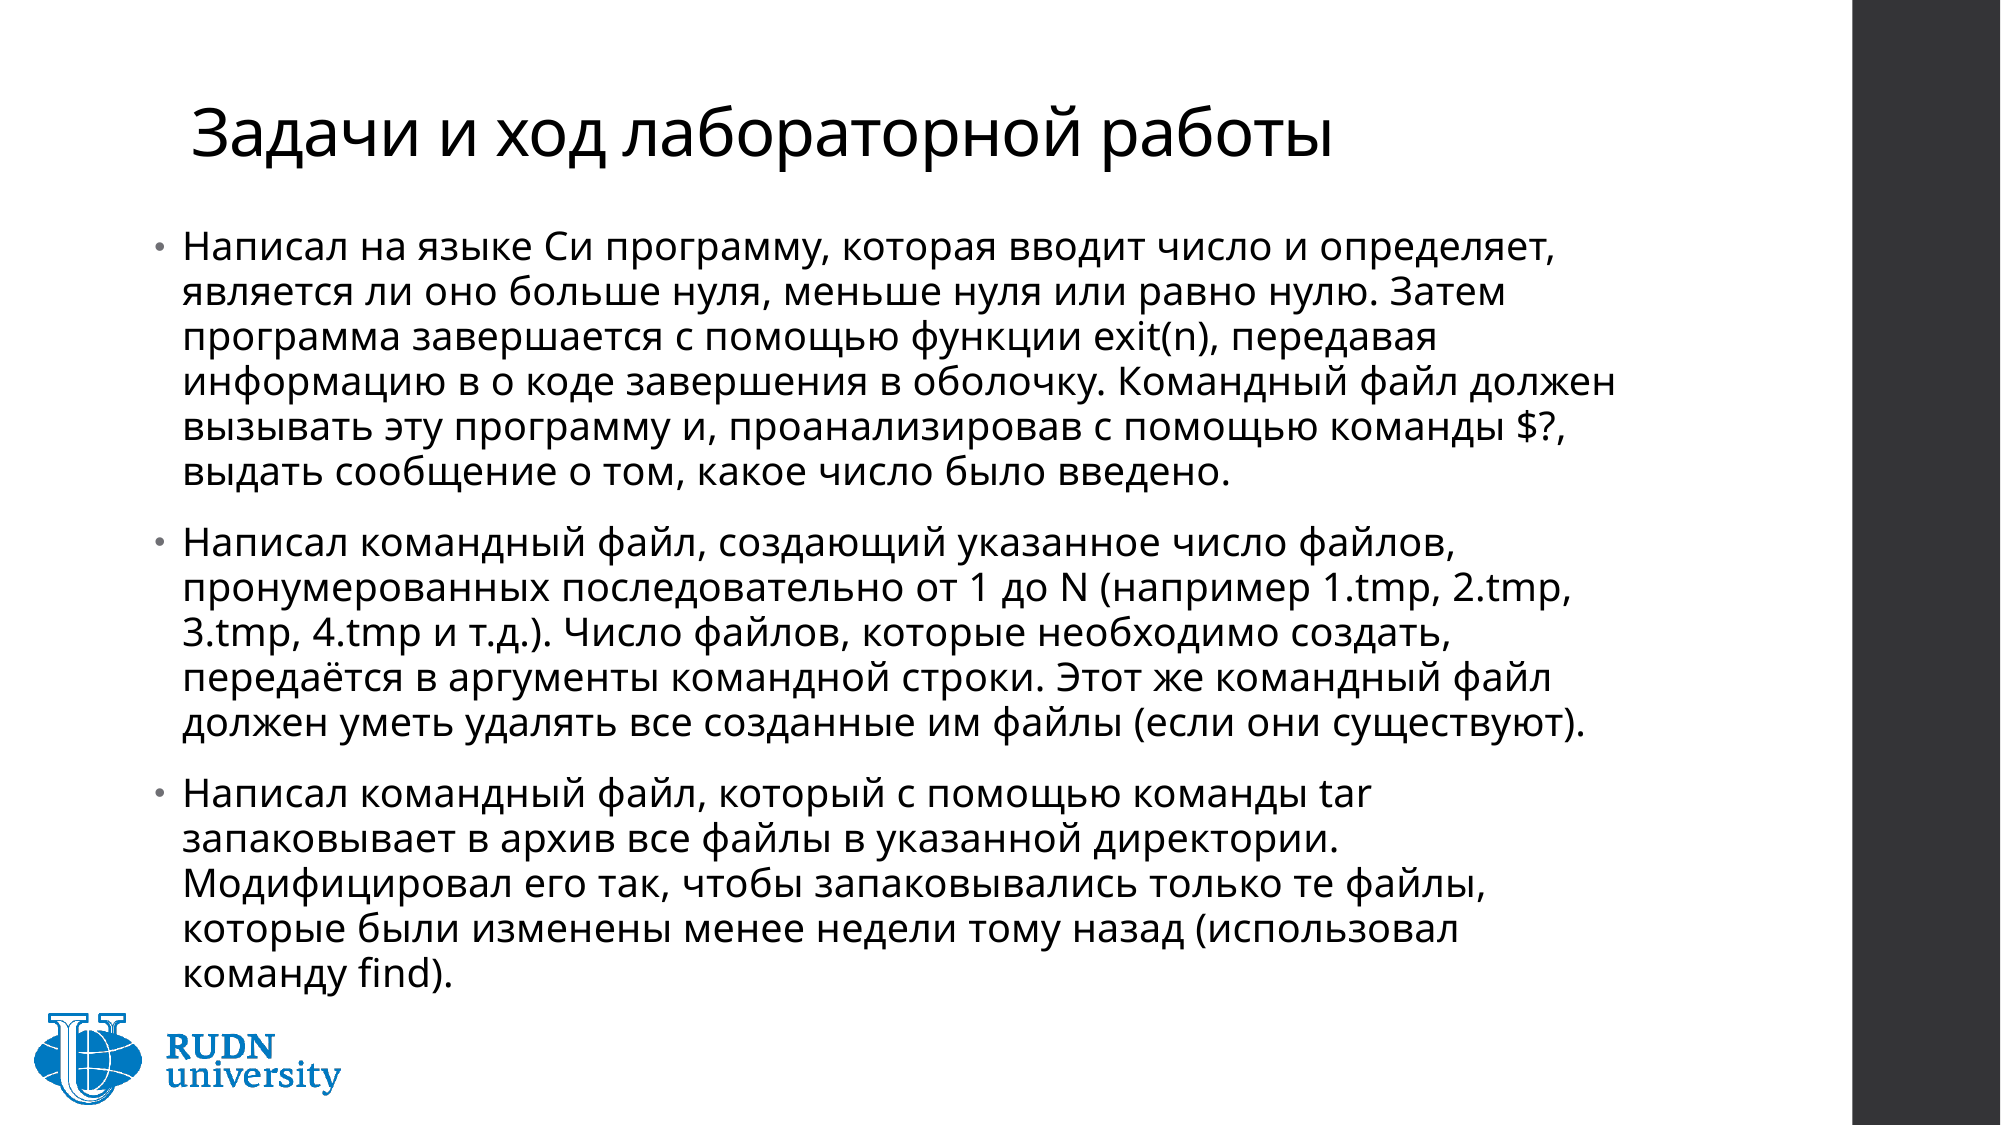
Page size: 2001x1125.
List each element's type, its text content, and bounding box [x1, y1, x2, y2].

picture [34, 1013, 342, 1106]
title Задачи и ход лабораторной работы [176, 76, 1472, 179]
list Написал на языке Си программу, которая вводит число и определяет, является ли оно больше нуля, меньше нуля или равно нулю. Затем программа завершается с помощью функции exit(n), передавая информацию в о коде завершения в оболочку. Командный файл должен вызывать эту программу и, проанализировав с помощью команды $?, выдать сообщение о том, какое число было введено. Написал командный файл, создающий указанное число файлов, пронумерованных последовательно от 1 до N (например 1.tmp, 2.tmp, 3.tmp, 4.tmp и т.д.). Число файлов, которые необходимо создать, передаётся в аргументы командной строки. Этот же командный файл должен уметь удалять все созданные им файлы (если они существуют). Написал командный файл, который с помощью команды tar запаковывает в архив все файлы в указанной директории. Модифицировал его так, чтобы запаковывались только те файлы, которые были изменены менее недели тому назад (использовал команду find). [139, 217, 1642, 1015]
